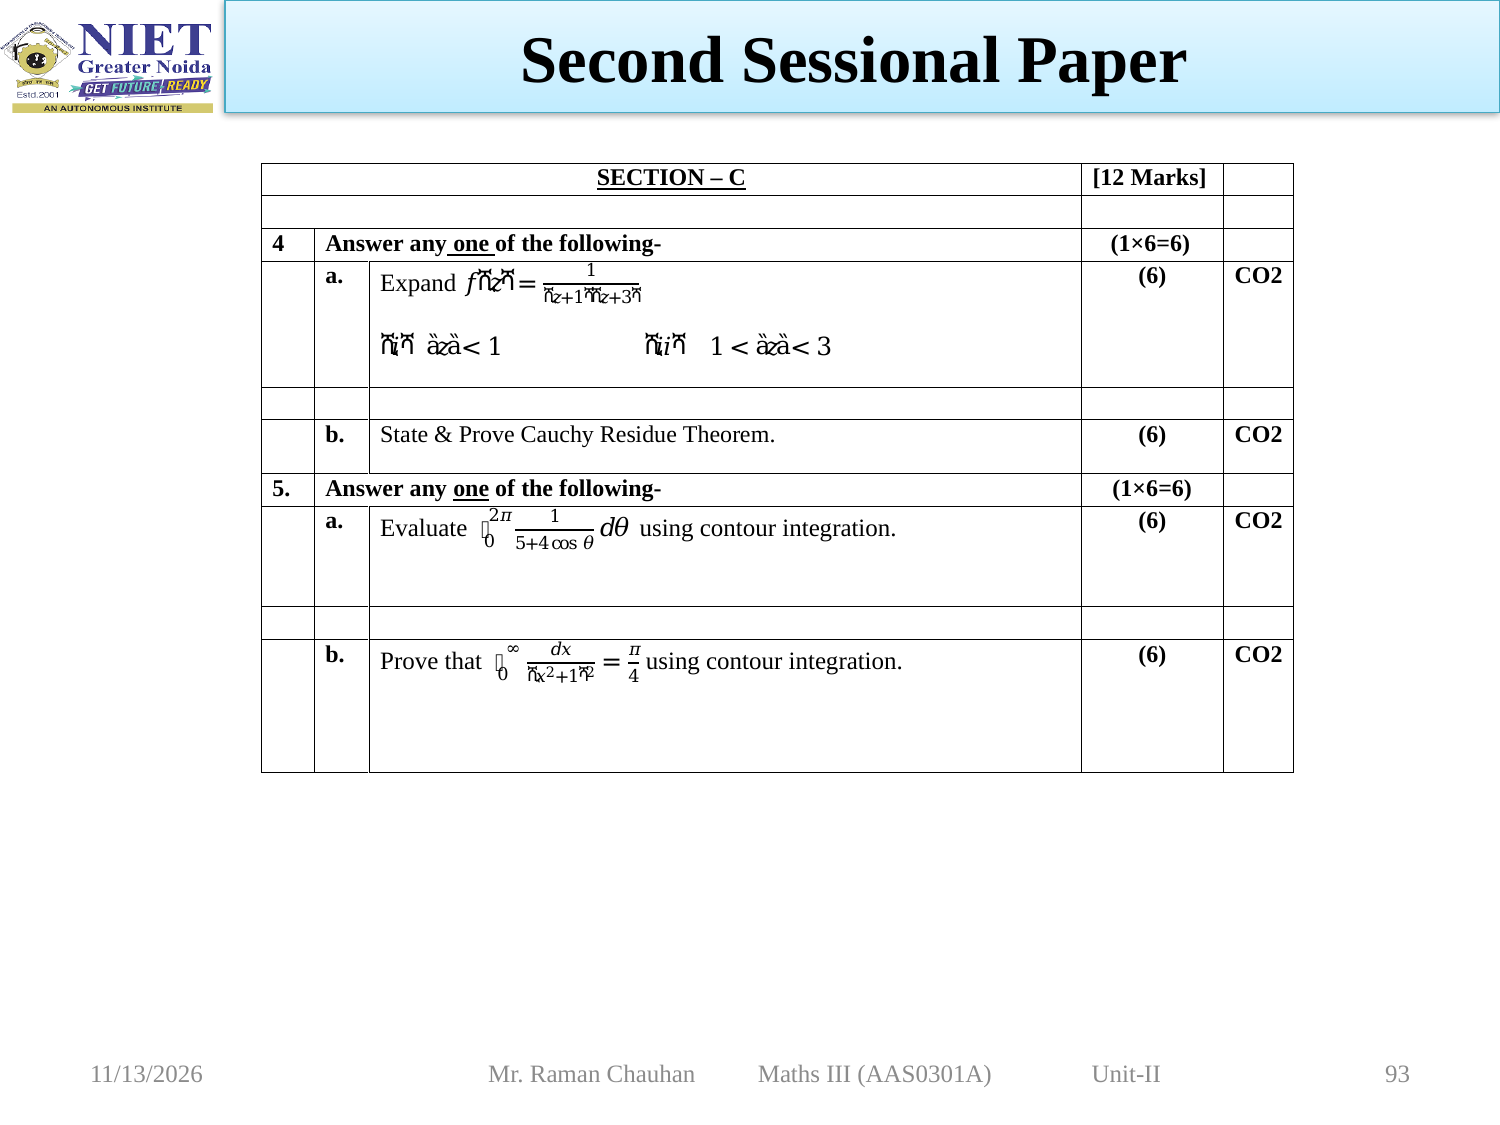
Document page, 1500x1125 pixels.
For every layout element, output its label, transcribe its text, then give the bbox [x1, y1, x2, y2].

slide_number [75, 1042, 412, 1103]
footer Mr. Raman Chauhan Maths III (AAS0301A) Unit-II [412, 1042, 1074, 1103]
slide_number 93 [1074, 1042, 1425, 1103]
text_box Second Sessional Paper [224, 0, 1500, 113]
picture [241, 162, 1313, 821]
picture [0, 22, 213, 113]
